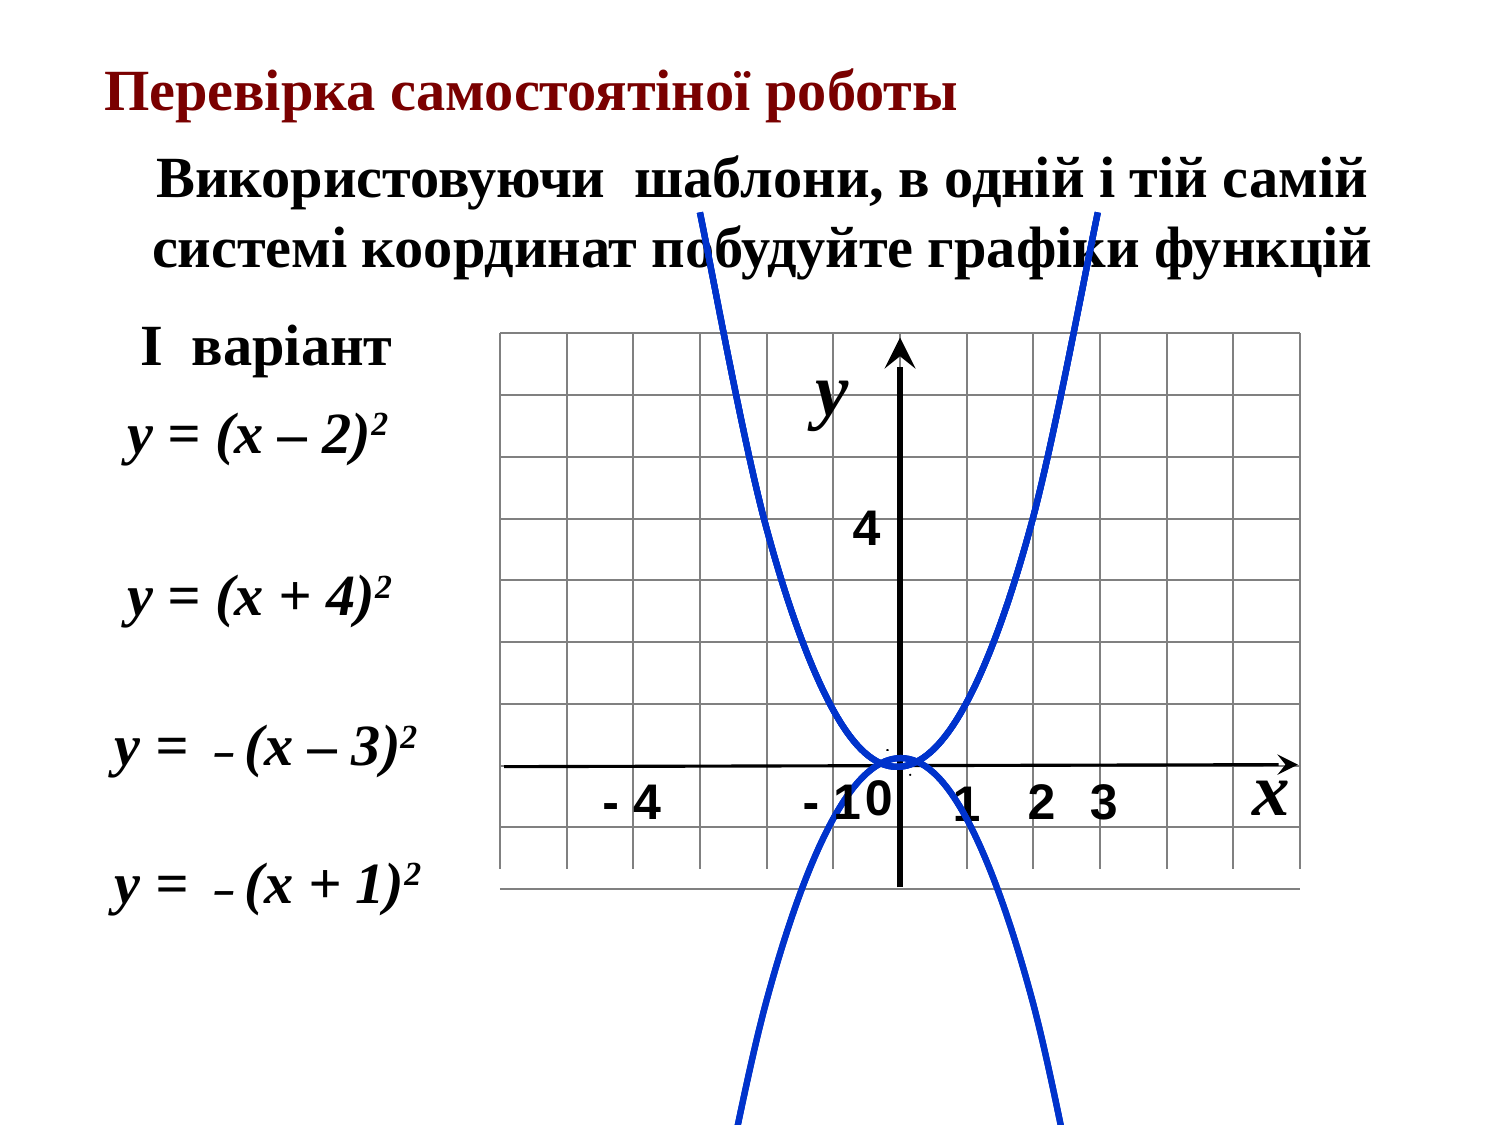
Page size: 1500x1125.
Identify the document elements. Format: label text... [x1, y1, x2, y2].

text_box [1104, 766, 1301, 827]
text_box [499, 709, 693, 765]
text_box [1104, 705, 1301, 765]
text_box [1104, 458, 1301, 518]
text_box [699, 212, 1099, 756]
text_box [1104, 581, 1301, 641]
text_box Перевірка самостоятіної роботы [37, 49, 1025, 125]
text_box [499, 340, 693, 394]
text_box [1104, 828, 1301, 870]
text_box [1104, 520, 1301, 580]
text_box I варіант [125, 299, 450, 385]
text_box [499, 463, 693, 518]
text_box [1104, 396, 1301, 456]
text_box y = – (x – 3)2 [99, 699, 450, 785]
text_box y = (x – 2)2 [112, 387, 463, 473]
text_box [699, 757, 1099, 1125]
text_box y = – (x + 1)2 [99, 837, 450, 923]
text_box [499, 586, 693, 641]
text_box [499, 772, 693, 827]
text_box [1104, 643, 1301, 703]
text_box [1104, 334, 1301, 394]
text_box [499, 833, 693, 870]
text_box y = (x + 4)2 [112, 549, 463, 635]
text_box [499, 402, 693, 456]
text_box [499, 649, 693, 703]
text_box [499, 525, 693, 580]
title Використовуючи шаблони, в одній і тій самій системі координат побудуйте графіки функцій [99, 137, 1425, 280]
